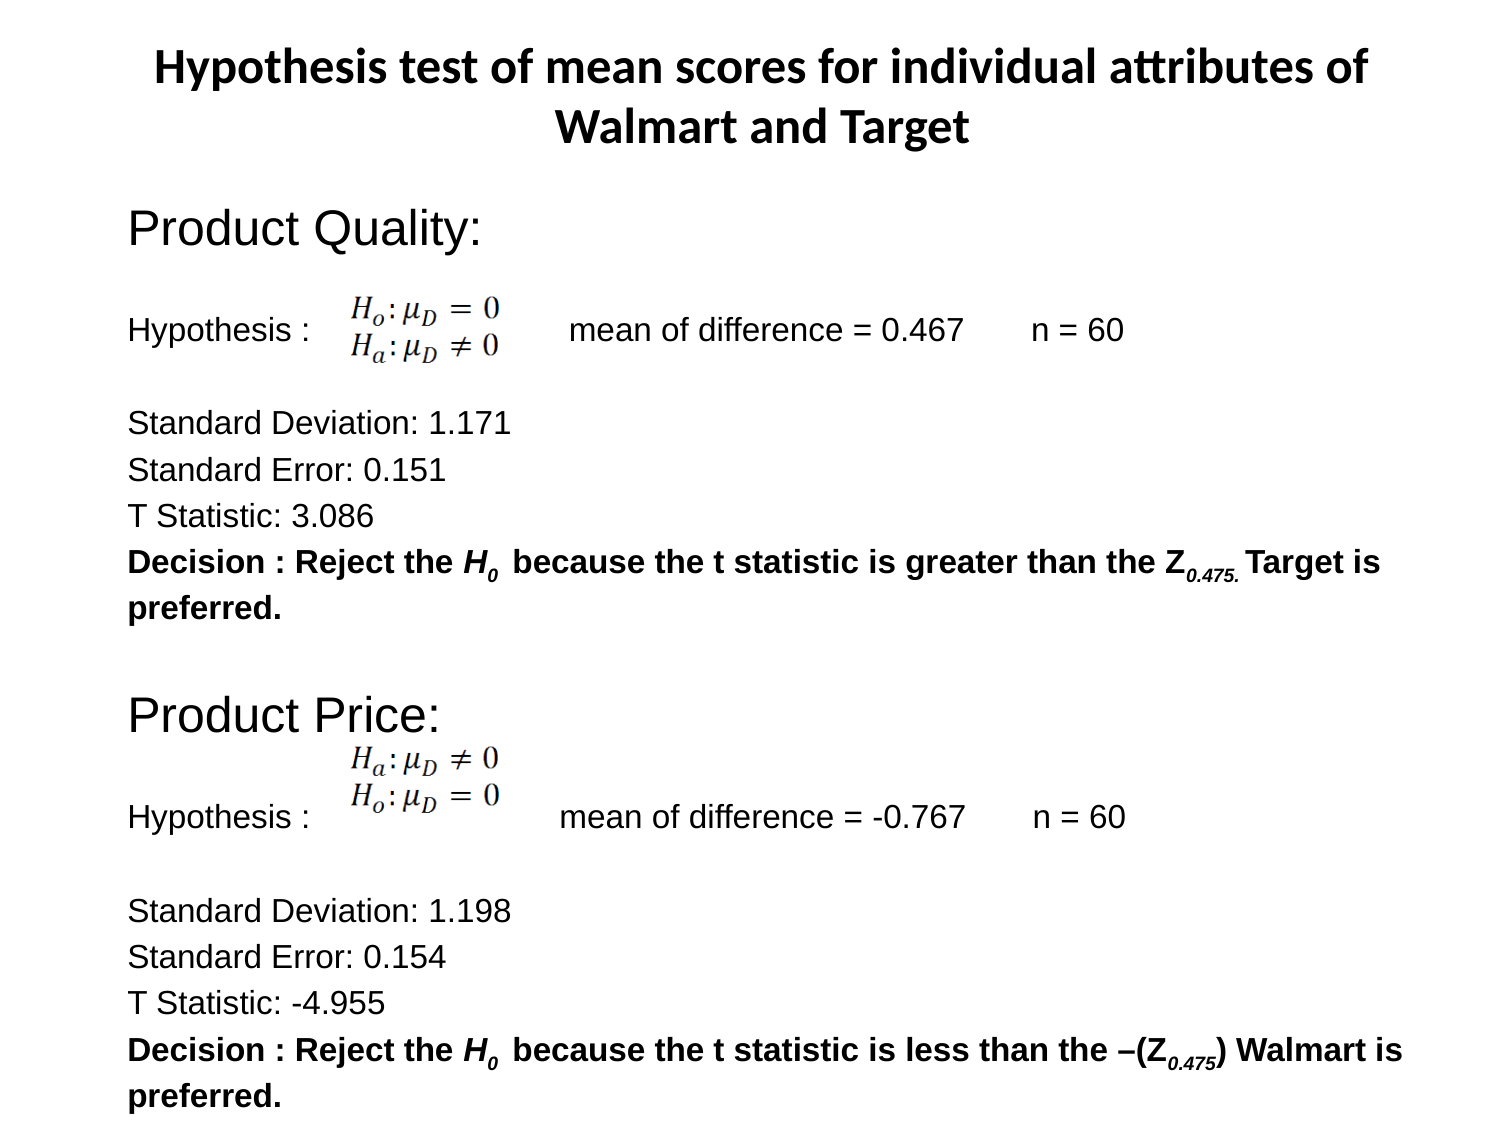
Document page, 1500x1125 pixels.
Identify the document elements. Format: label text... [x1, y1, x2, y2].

picture [349, 287, 501, 364]
title Hypothesis test of mean scores for individual attributes of Walmart and Target [87, 24, 1438, 163]
list Product Quality: Hypothesis : mean of difference = 0.467 n = 60 Standard Deviation: 1.171 Standard Error: 0.151 T Statistic: 3.086 Decision : Reject the H0 because the t statistic is greater than the Z0.475. Target is preferred. Product Price: Hypothesis : mean of difference = -0.767 n = 60 Standard Deviation: 1.198 Standard Error: 0.154 T Statistic: -4.955 Decision : Reject the H0 because the t statistic is less than the –(Z0.475) Walmart is preferred. [112, 187, 1450, 1125]
picture [349, 737, 501, 815]
